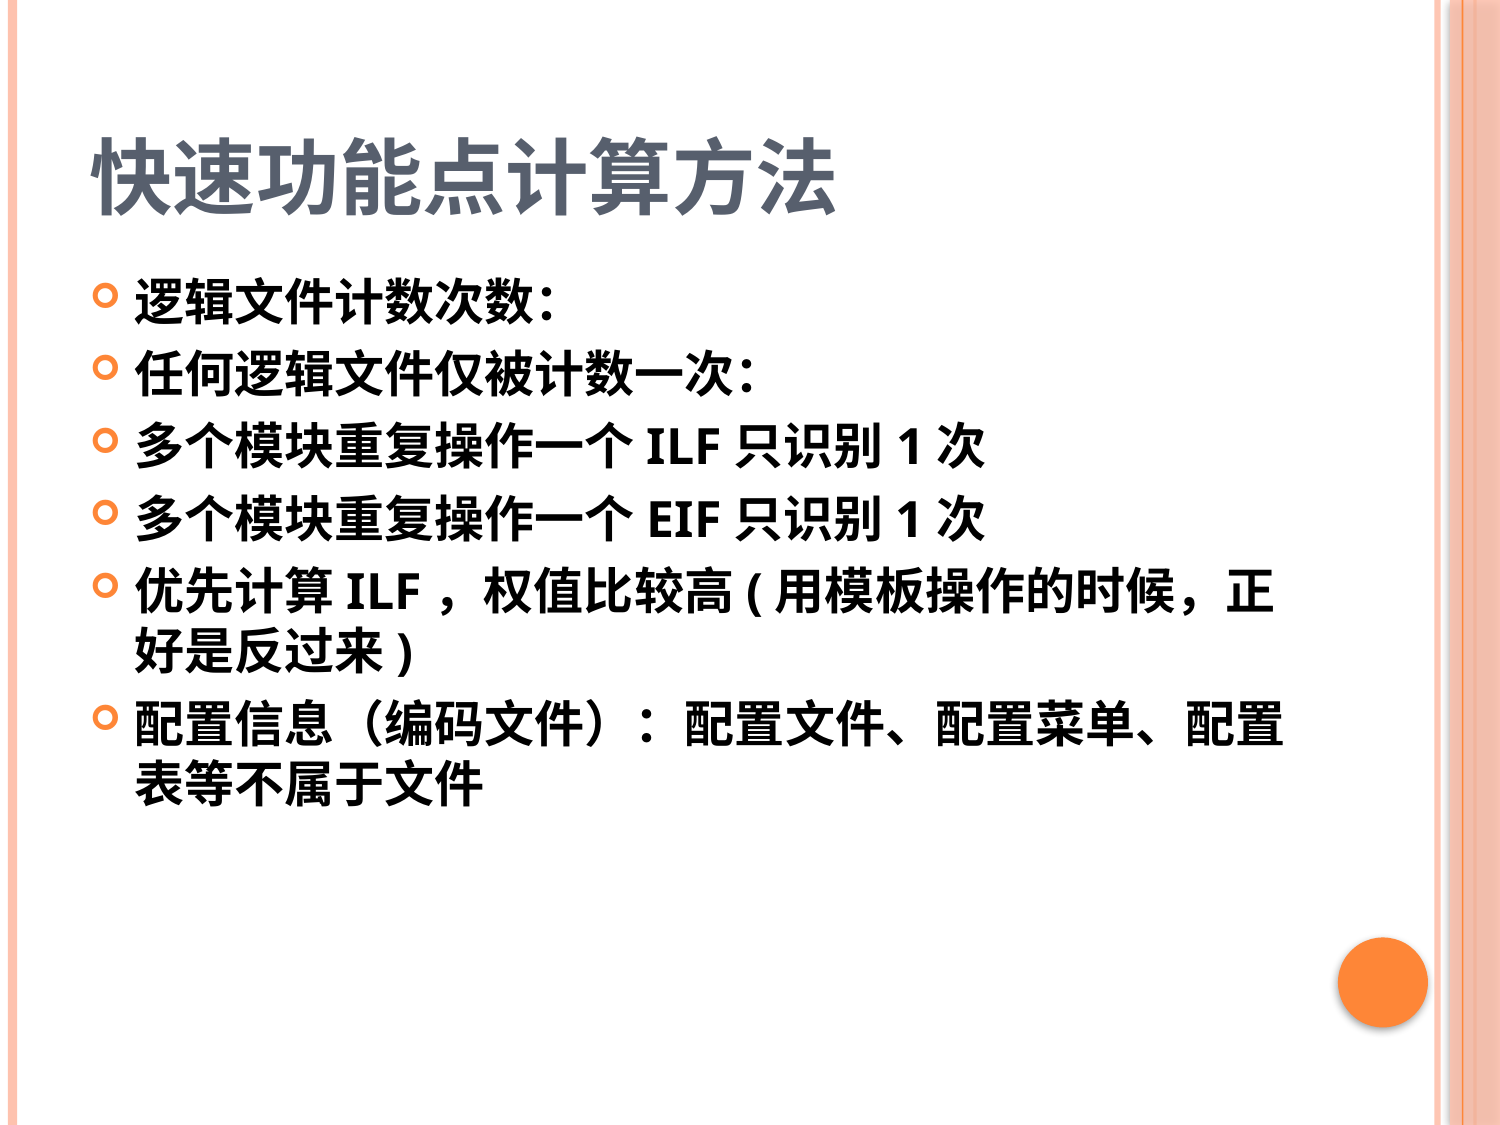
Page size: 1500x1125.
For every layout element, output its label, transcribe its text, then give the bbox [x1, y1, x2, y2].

title 快速功能点计算方法 [75, 45, 1300, 233]
list 逻辑文件计数次数： 任何逻辑文件仅被计数一次： 多个模块重复操作一个ILF只识别1次 多个模块重复操作一个EIF只识别1次 优先计算ILF，权值比较高(用模板操作的时候，正好是反过来) 配置信息（编码文件）：配置文件、配置菜单、配置表等不属于文件 [75, 262, 1300, 1062]
